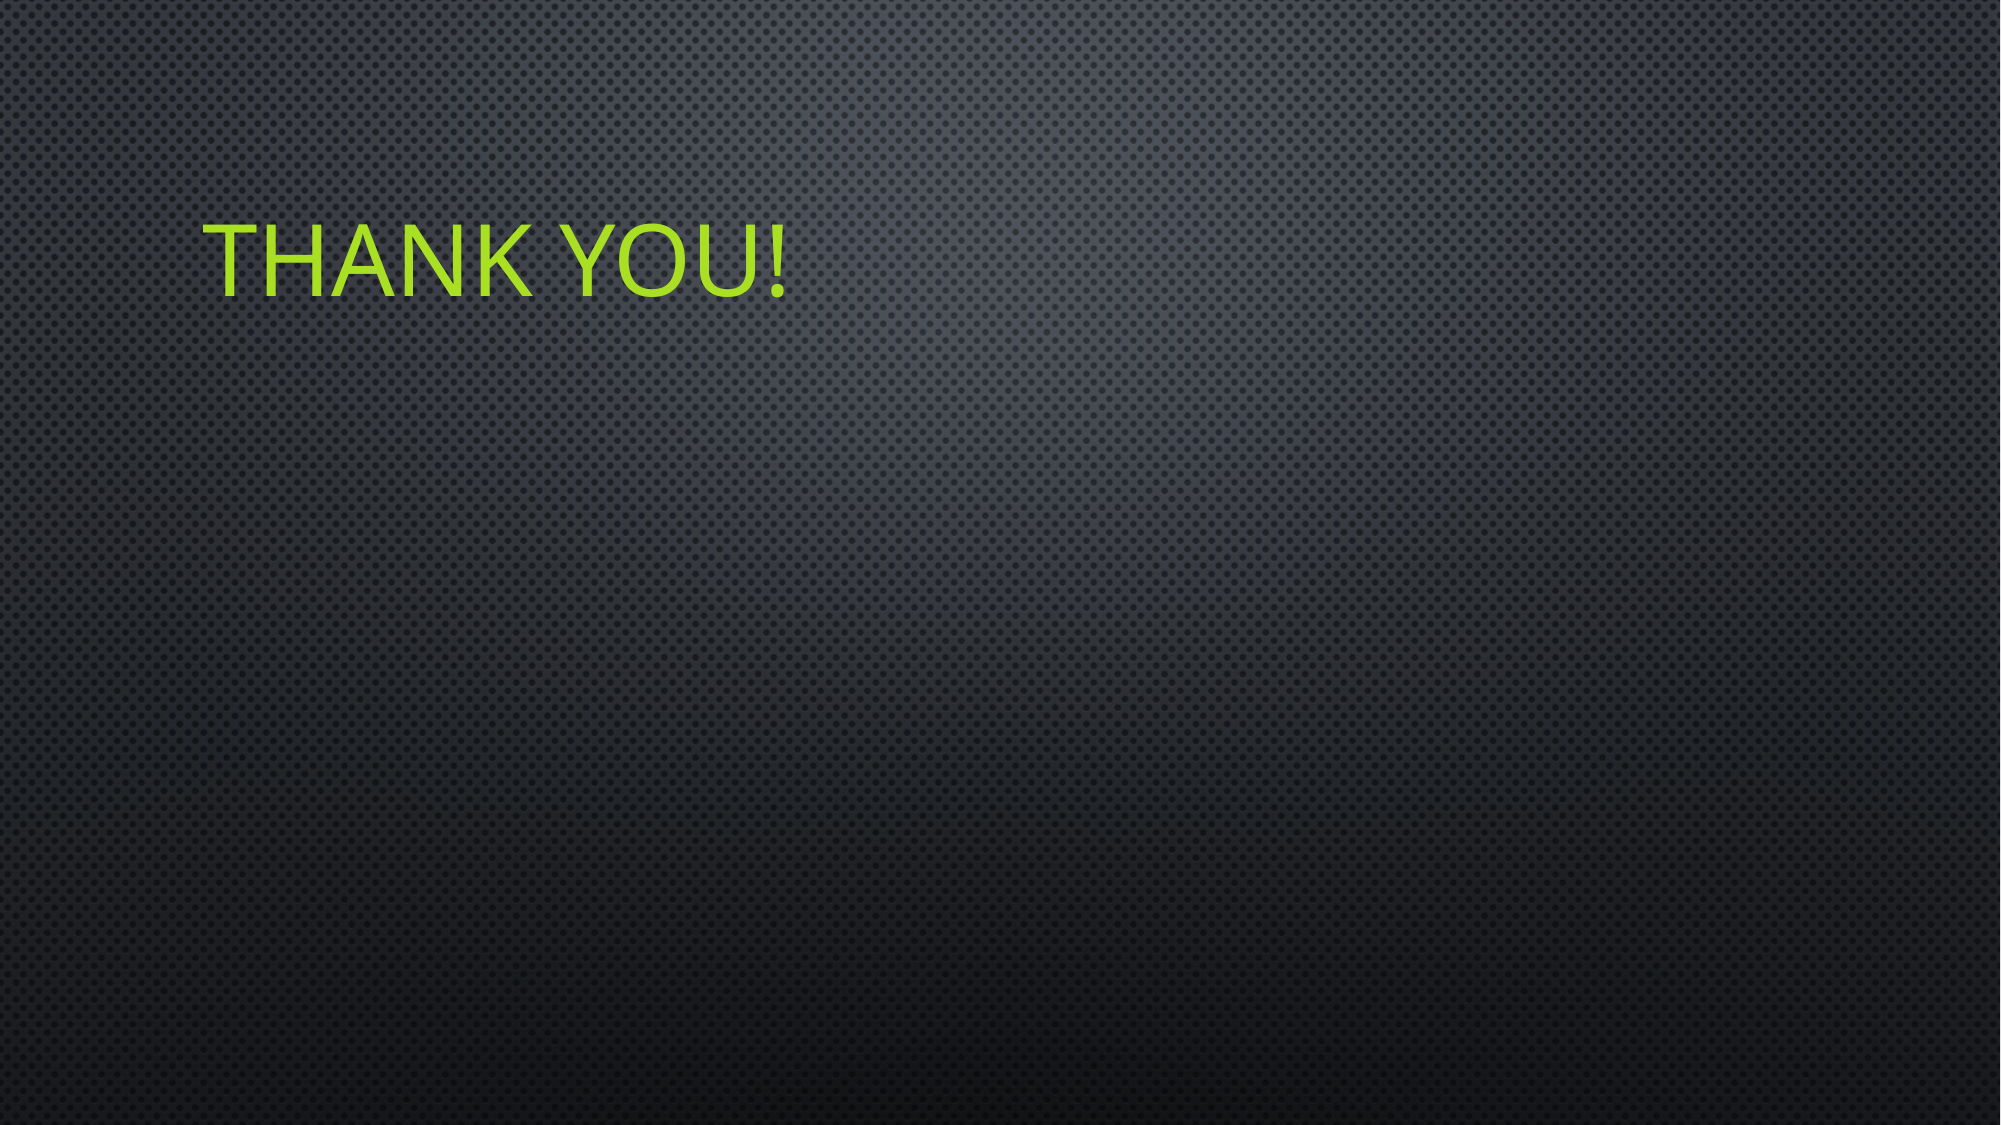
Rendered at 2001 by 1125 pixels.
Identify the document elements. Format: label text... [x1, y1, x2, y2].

title Thank you! [187, 99, 1813, 413]
